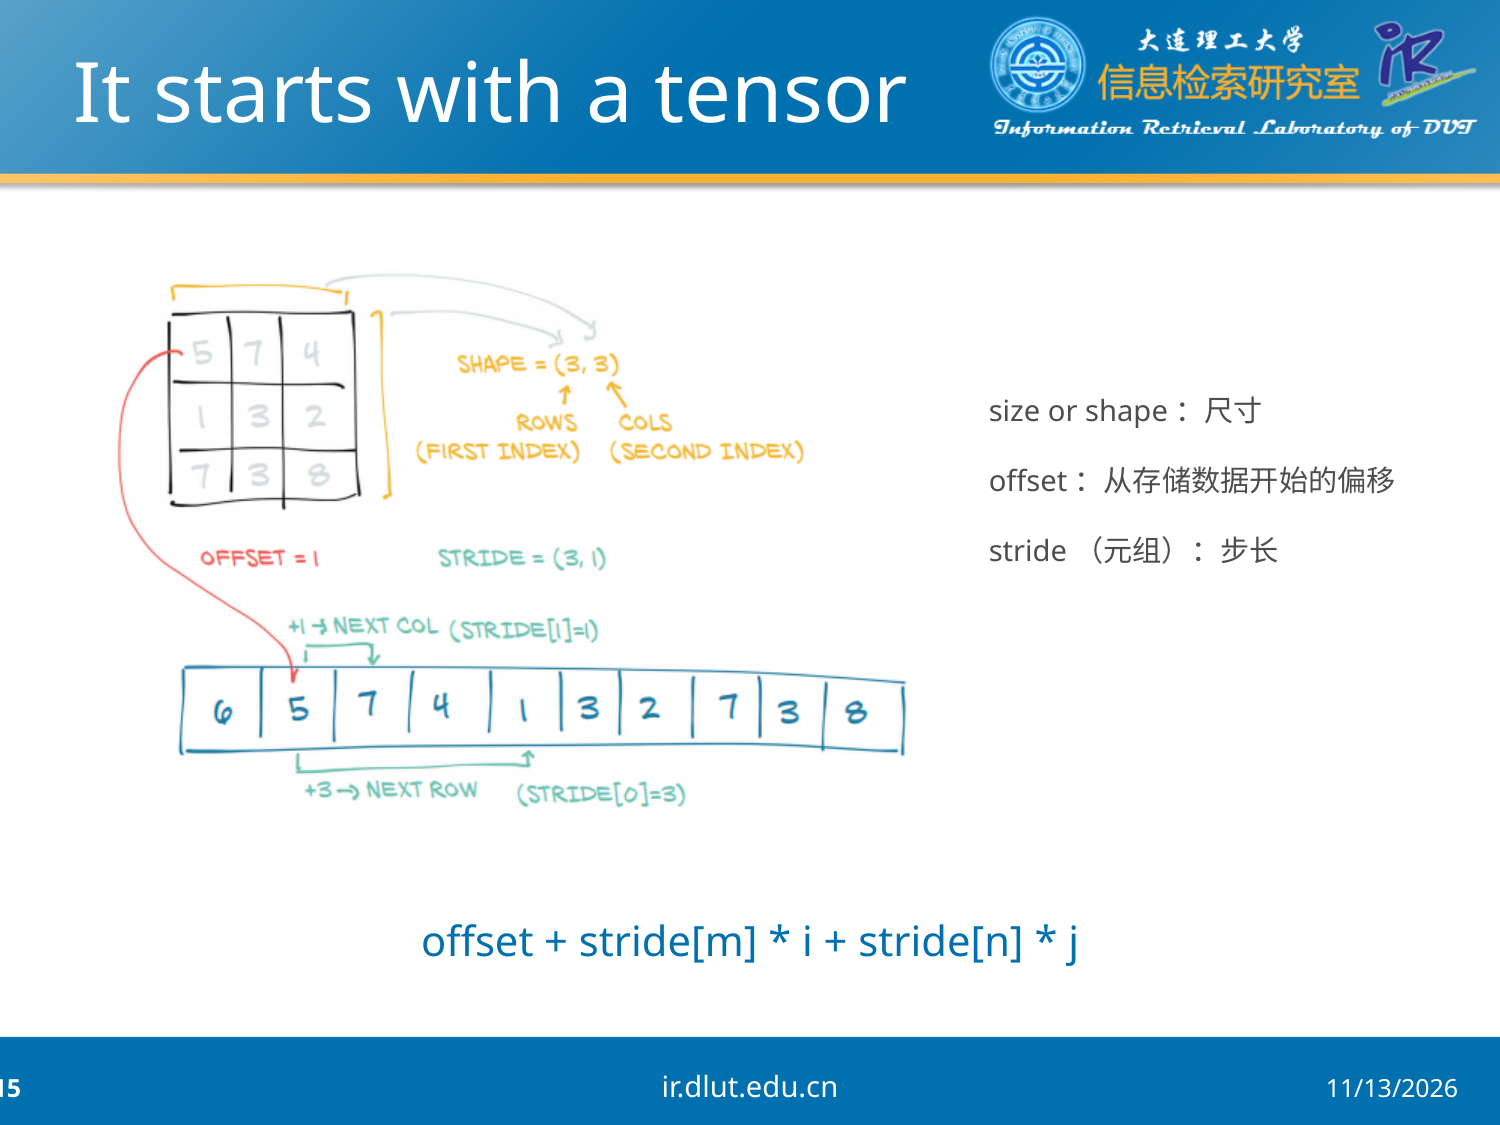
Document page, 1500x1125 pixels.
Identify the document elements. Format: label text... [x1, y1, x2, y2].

text_box size or shape：尺寸 offset：从存储数据开始的偏移 stride（元组）：步长 [973, 384, 1473, 575]
text_box offset + stride[m] * i + stride[n] * j [406, 907, 1307, 1113]
picture [0, 0, 1500, 1125]
title It starts with a tensor [58, 30, 944, 148]
